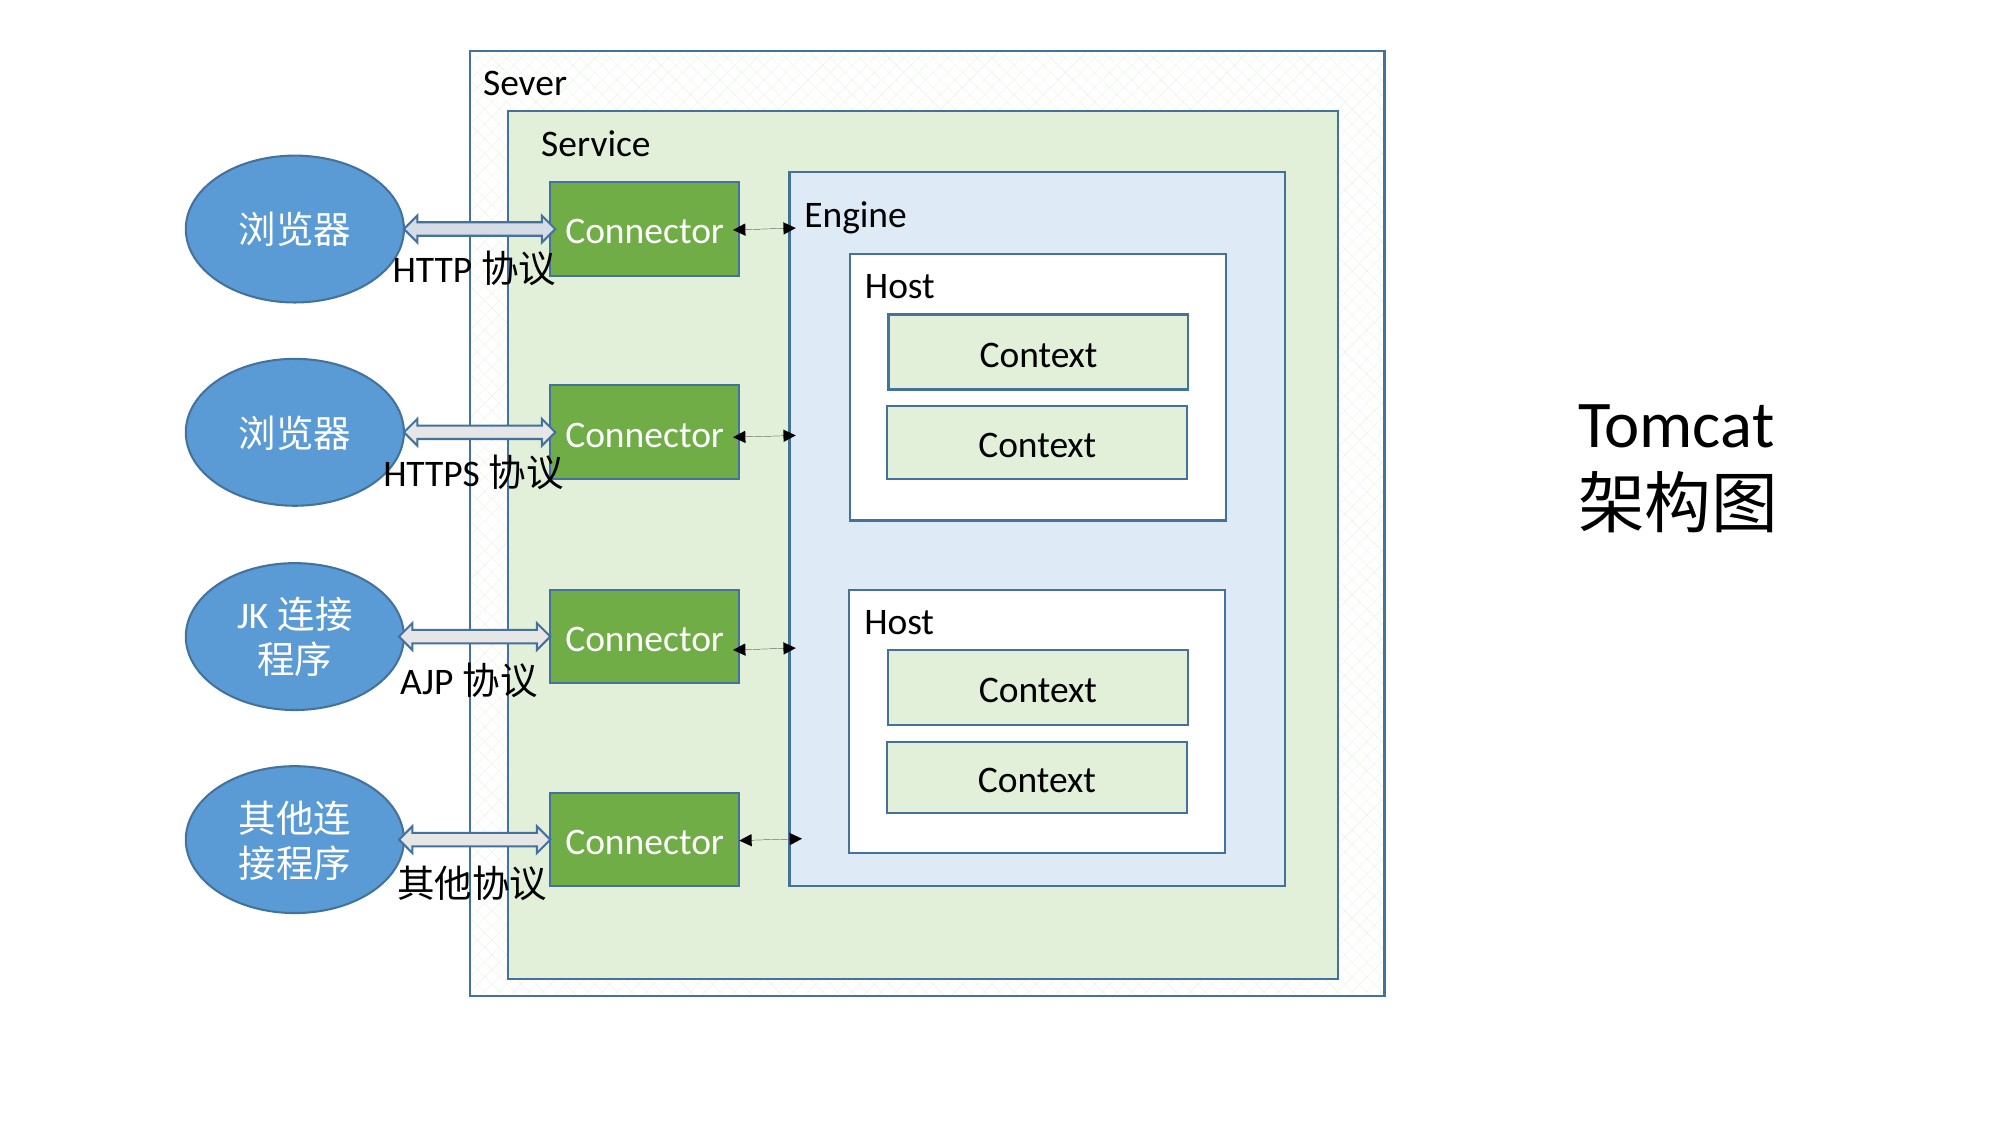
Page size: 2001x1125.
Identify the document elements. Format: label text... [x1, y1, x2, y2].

text_box Host [850, 254, 950, 314]
text_box Tomcat 架构图 [1563, 373, 1817, 548]
text_box 其他协议 [382, 853, 563, 913]
text_box [848, 589, 1226, 854]
text_box [507, 110, 1339, 980]
text_box Connector [549, 589, 740, 684]
text_box [788, 171, 1286, 887]
text_box [402, 213, 557, 237]
text_box HTTPS协议 [368, 441, 579, 502]
text_box AJP协议 [385, 649, 553, 710]
text_box [469, 50, 1386, 997]
text_box [849, 253, 1227, 522]
text_box JK连接程序 [184, 562, 405, 712]
text_box Host [849, 589, 950, 650]
text_box 浏览器 [184, 154, 405, 304]
text_box Context [886, 405, 1188, 480]
text_box Connector [549, 792, 740, 887]
text_box [402, 416, 557, 441]
text_box Engine [789, 182, 922, 242]
text_box Context [887, 649, 1189, 726]
text_box Sever [468, 50, 582, 111]
text_box Context [887, 313, 1189, 391]
text_box 其他连接程序 [184, 765, 405, 915]
text_box Context [886, 741, 1188, 814]
text_box Connector [549, 181, 740, 277]
text_box Connector [549, 384, 740, 480]
text_box [397, 620, 552, 649]
text_box [397, 823, 552, 853]
text_box HTTP协议 [378, 237, 571, 298]
text_box Service [526, 111, 666, 171]
text_box 浏览器 [184, 357, 405, 507]
